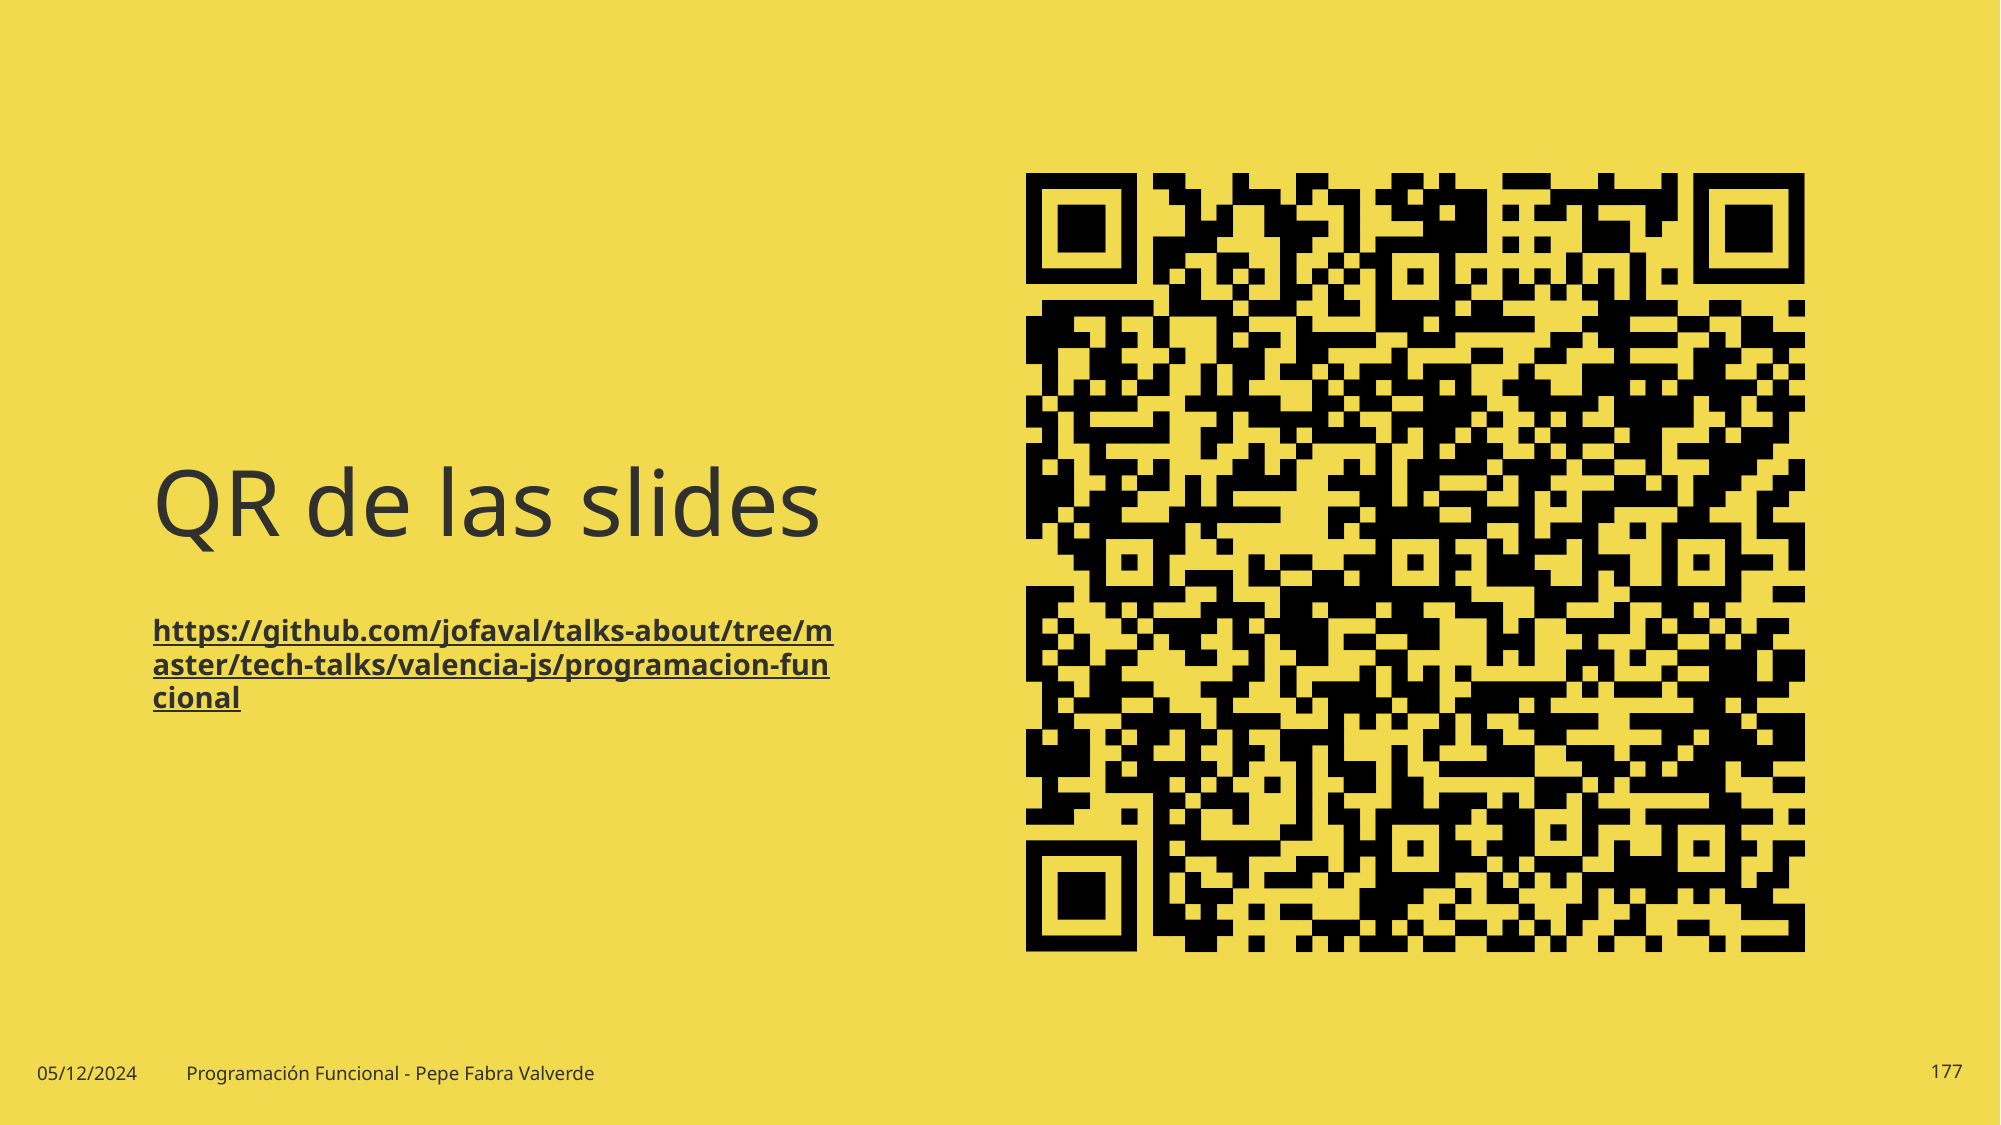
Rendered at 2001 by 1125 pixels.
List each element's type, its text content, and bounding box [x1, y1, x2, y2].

slide_number 177 [1527, 1042, 1978, 1103]
picture [994, 170, 1836, 955]
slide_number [22, 1042, 166, 1103]
list https://github.com/jofaval/talks-about/tree/master/tech-talks/valencia-js/programacion-funcional [137, 601, 851, 963]
title QR de las slides [137, 75, 851, 563]
footer Programación Funcional - Pepe Fabra Valverde [171, 1042, 847, 1103]
